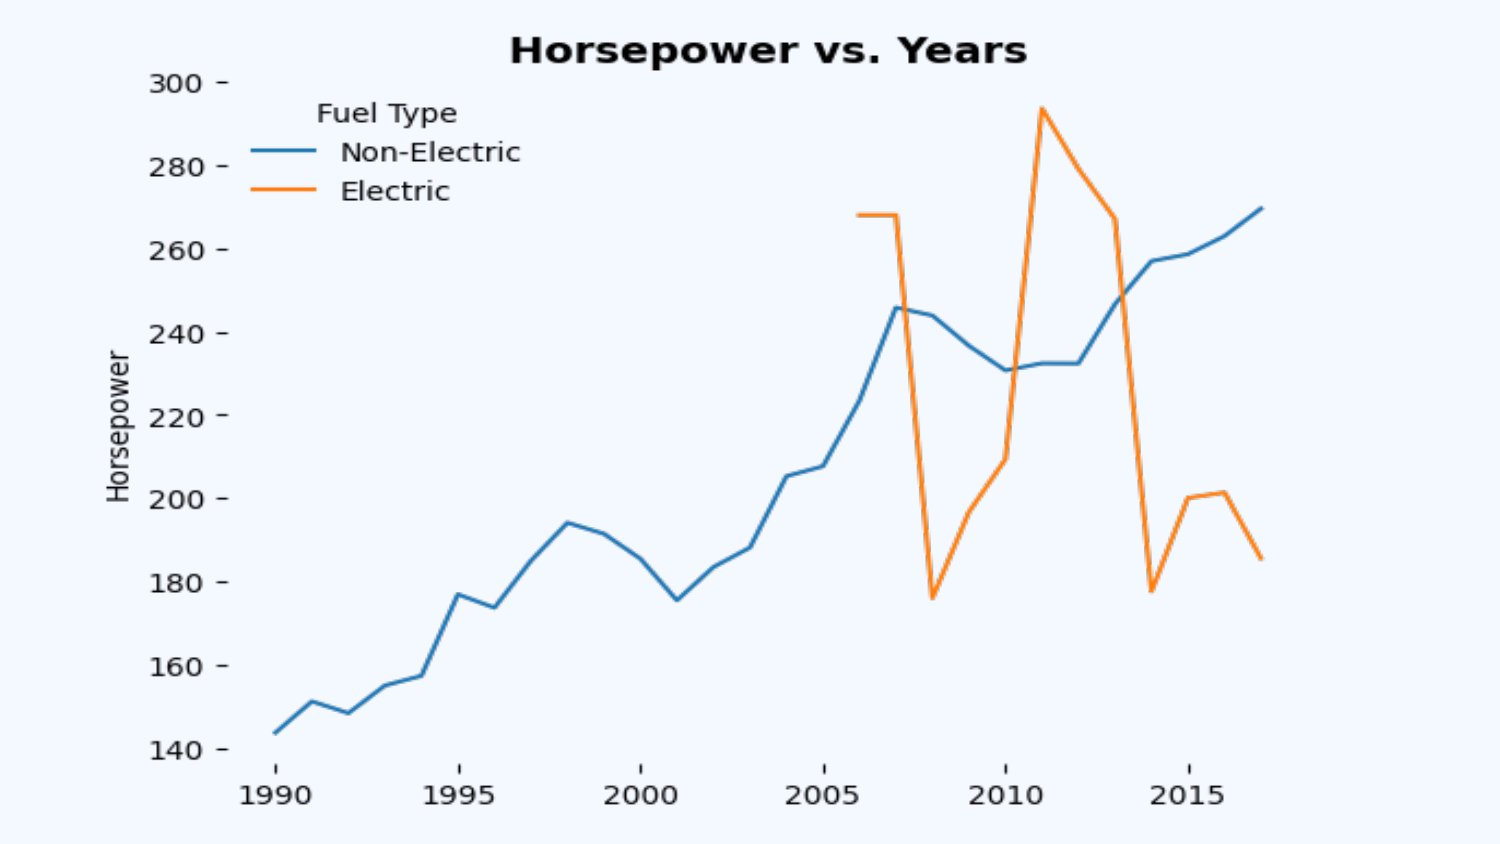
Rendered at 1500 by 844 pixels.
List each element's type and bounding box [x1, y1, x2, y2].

picture [82, 16, 1331, 827]
